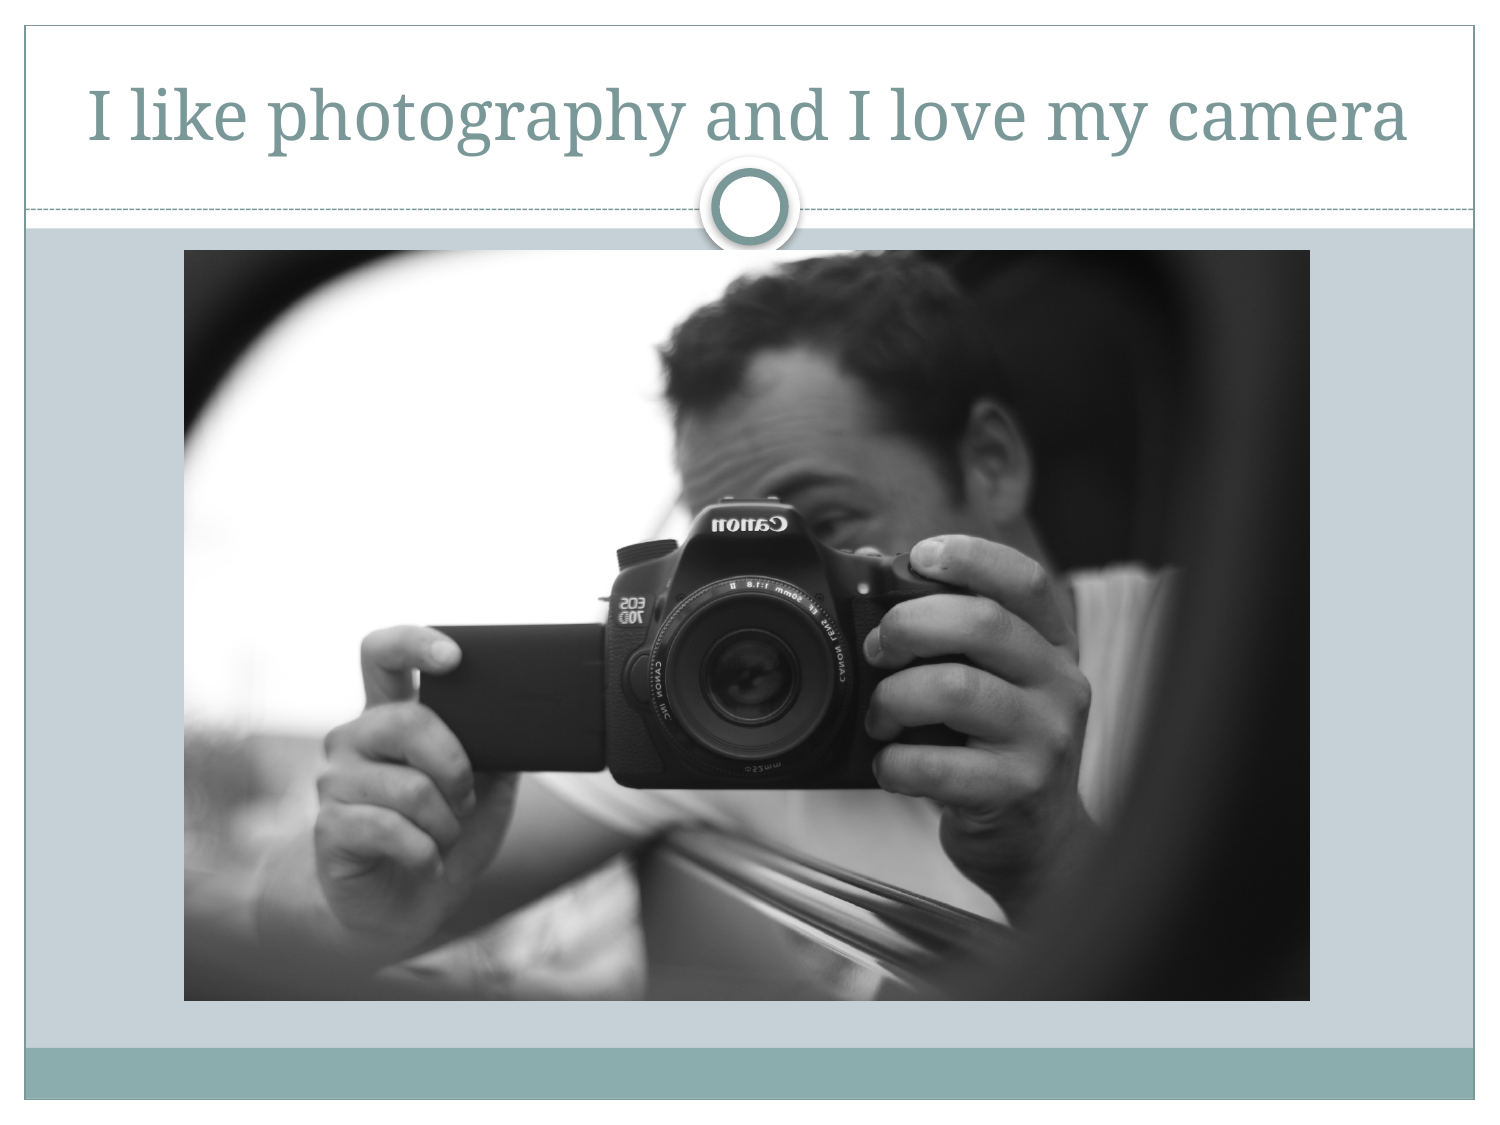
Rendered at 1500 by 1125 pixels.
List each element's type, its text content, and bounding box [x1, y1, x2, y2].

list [184, 250, 1310, 1001]
title I like photography and I love my camera [49, 37, 1450, 162]
